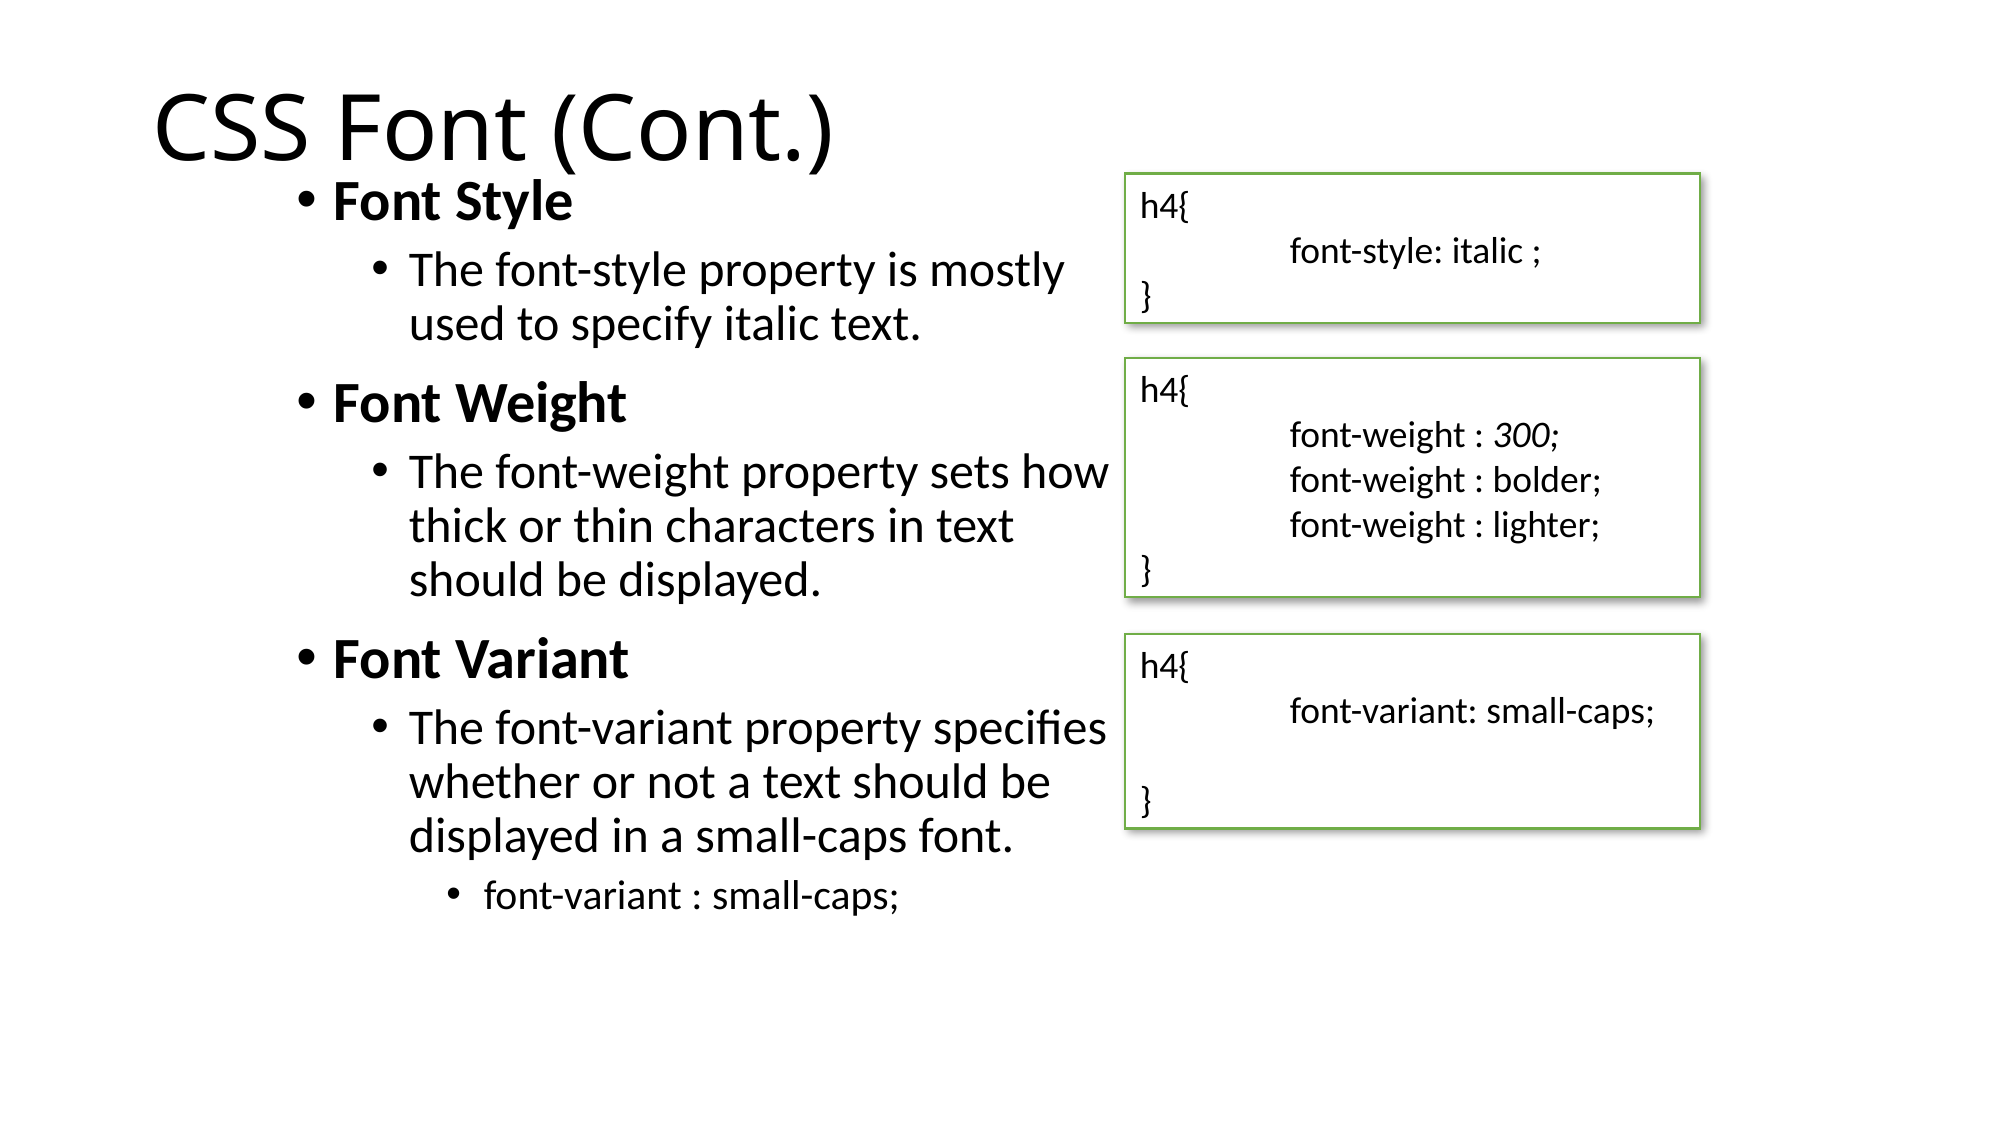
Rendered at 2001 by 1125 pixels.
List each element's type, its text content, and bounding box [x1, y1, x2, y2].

text_box h4{ font-style: italic ; } [1124, 172, 1701, 324]
text_box h4{ font-weight : 300; font-weight : bolder; font-weight : lighter; } [1124, 357, 1701, 598]
title CSS Font (Cont.) [137, 59, 1863, 203]
text_box h4{ font-variant: small-caps; } [1124, 633, 1701, 830]
list Font Style The font-style property is mostly used to specify italic text. Font Weight The font-weight property sets how thick or thin characters in text should be displayed. Font Variant The font-variant property specifies whether or not a text should be displayed in a small-caps font. font-variant : small-caps; [281, 162, 1126, 1038]
